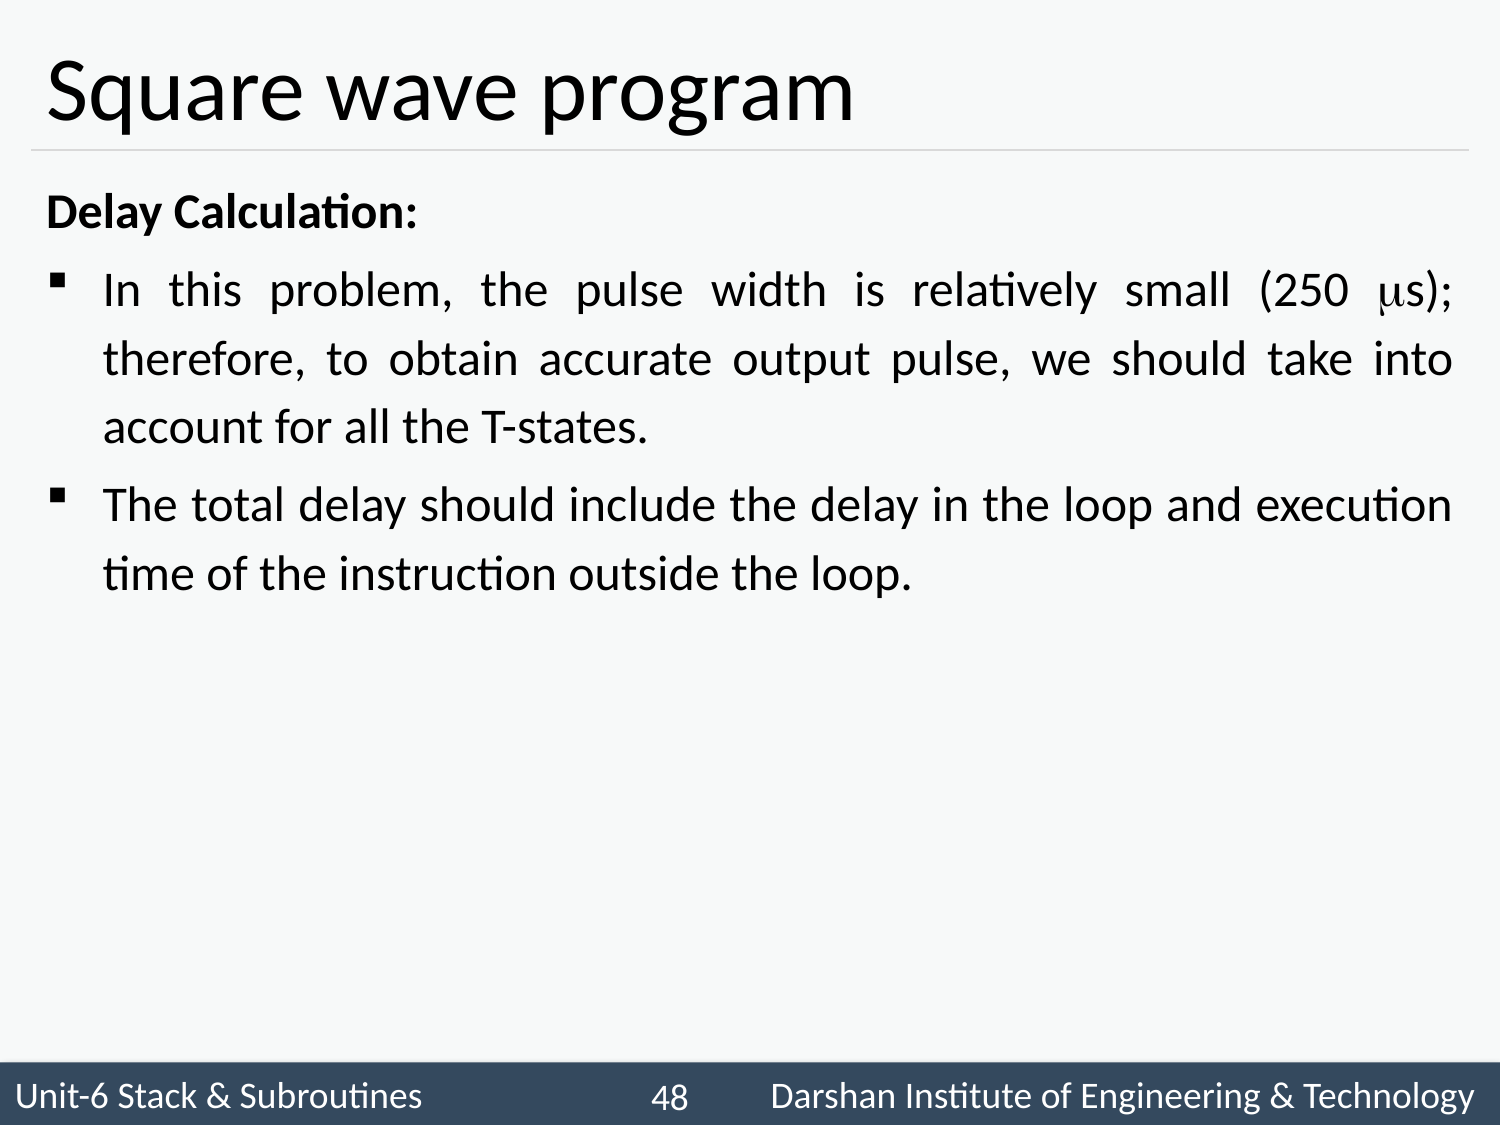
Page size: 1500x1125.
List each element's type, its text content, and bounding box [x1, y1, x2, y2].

title Square wave program [31, 17, 1469, 150]
list Delay Calculation: In this problem, the pulse width is relatively small (250 s); therefore, to obtain accurate output pulse, we should take into account for all the T-states. The total delay should include the delay in the loop and execution time of the instruction outside the loop. [31, 162, 1469, 1038]
slide_number 48 [612, 1065, 713, 1125]
